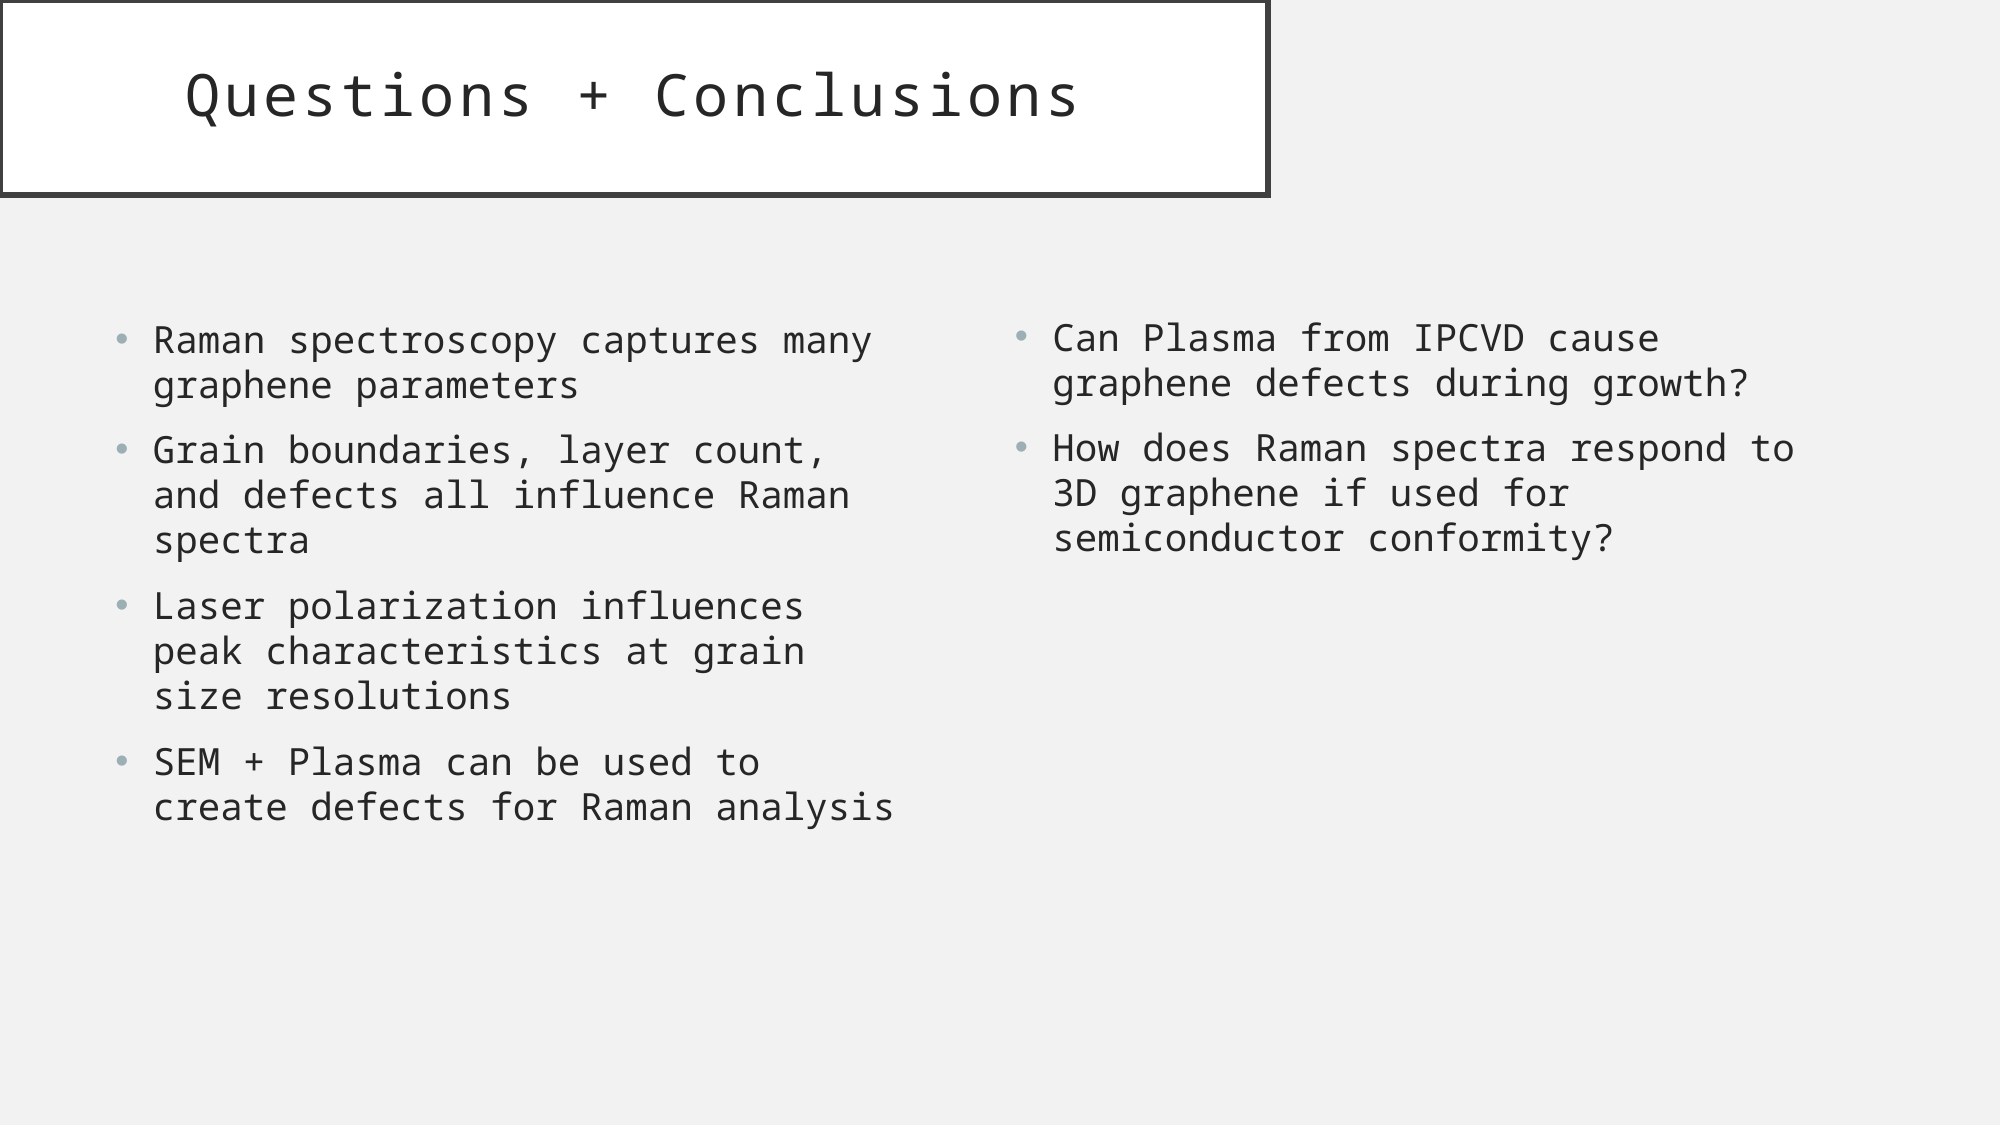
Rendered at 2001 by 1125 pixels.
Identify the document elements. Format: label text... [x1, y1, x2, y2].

title Questions + Conclusions [0, 0, 1271, 198]
text_box Can Plasma from IPCVD cause graphene defects during growth? How does Raman spectra respond to 3D graphene if used for semiconductor conformity? [999, 306, 1823, 1005]
list Raman spectroscopy captures many graphene parameters Grain boundaries, layer count, and defects all influence Raman spectra Laser polarization influences peak characteristics at grain size resolutions SEM + Plasma can be used to create defects for Raman analysis [100, 308, 923, 1007]
